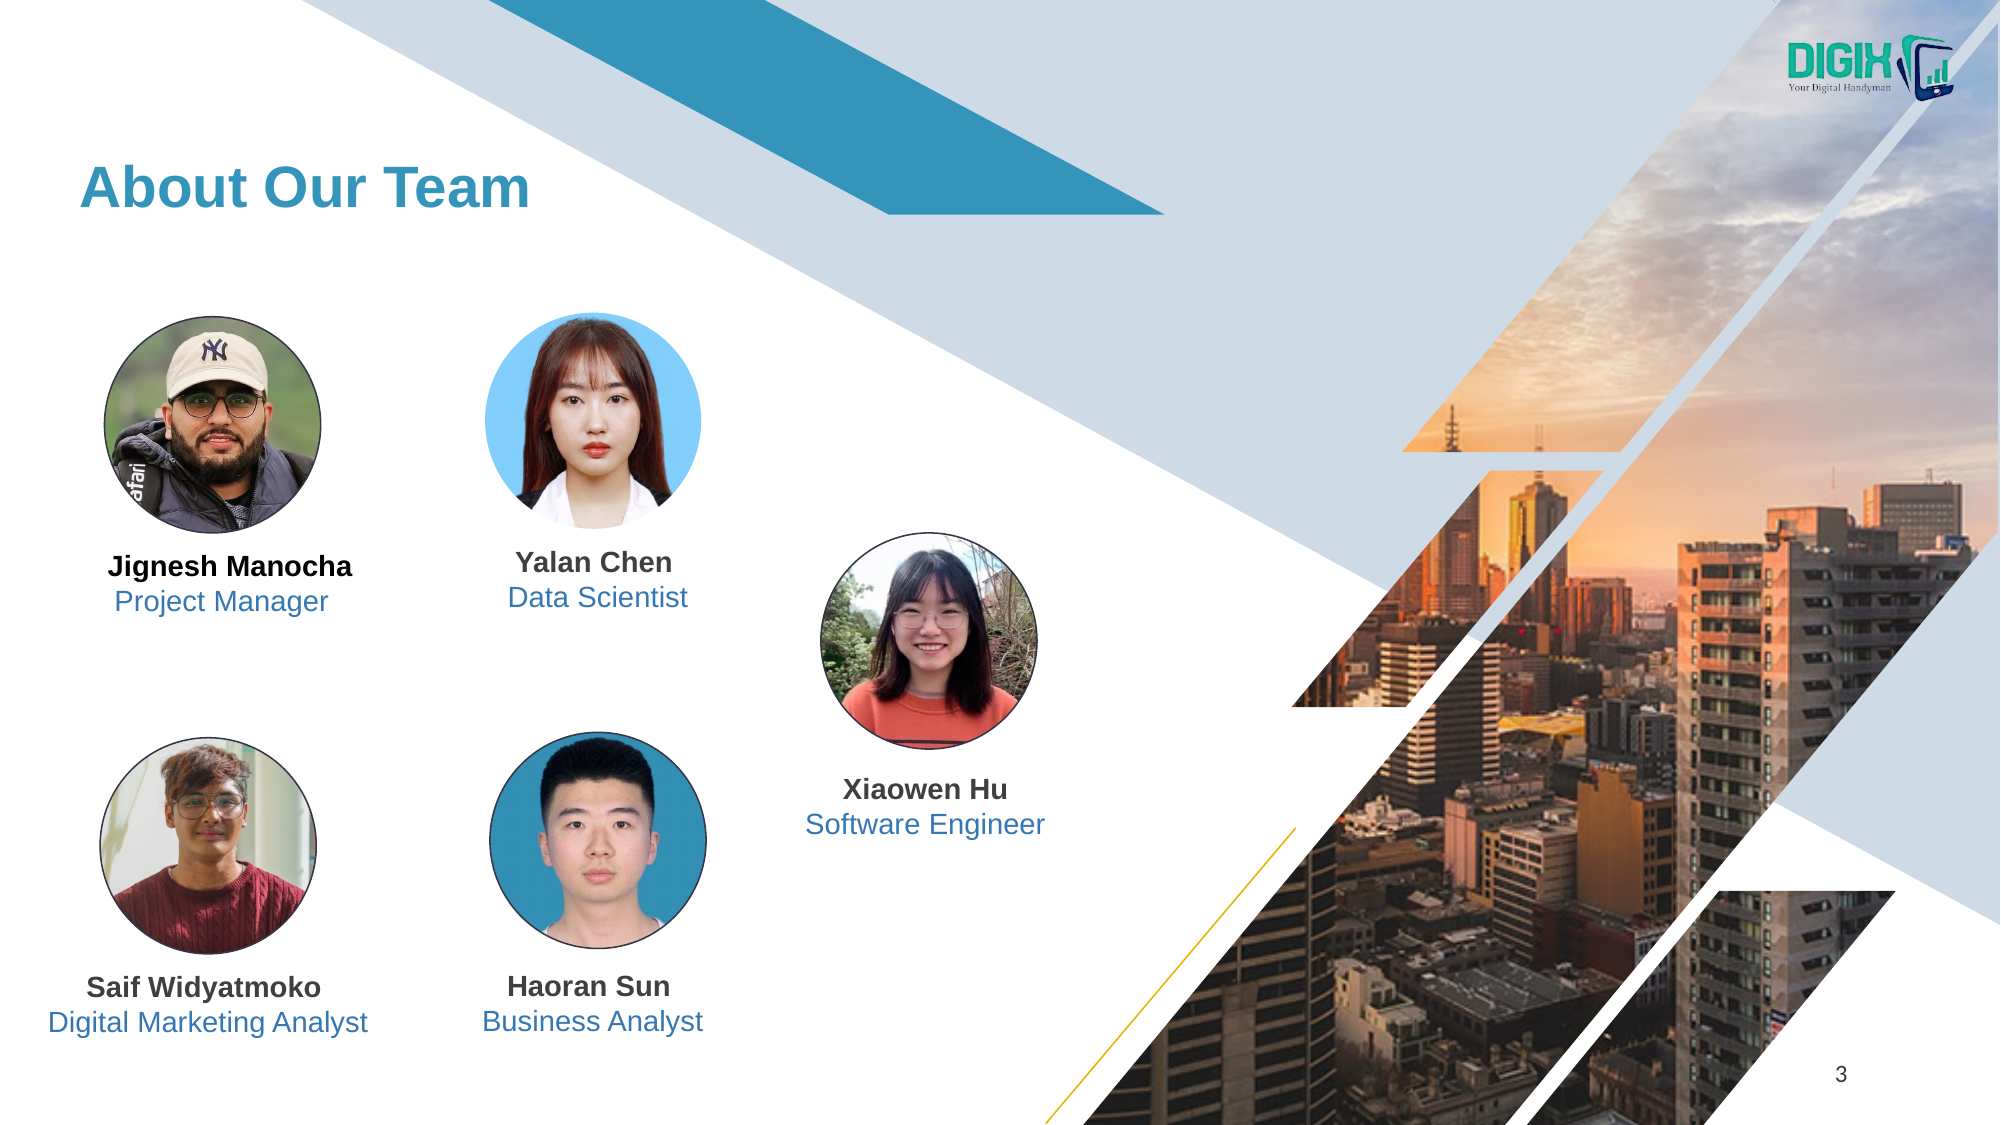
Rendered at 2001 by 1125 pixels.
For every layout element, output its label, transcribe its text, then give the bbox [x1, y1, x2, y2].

picture [820, 532, 1038, 750]
text_box Yalan Chen Data Scientist [411, 528, 785, 629]
text_box Haoran Sun Business Analyst [407, 952, 780, 1053]
picture [104, 316, 321, 534]
text_box Saif Widyatmoko Digital Marketing Analyst [22, 953, 395, 1089]
picture [489, 732, 707, 949]
text_box Xiaowen Hu Software Engineer [739, 755, 1077, 856]
text_box About Our Team [65, 142, 1066, 227]
picture [1082, 0, 2000, 1125]
text_box Jignesh Manocha Project Manager [39, 532, 412, 633]
picture [99, 737, 317, 955]
picture [484, 312, 702, 529]
